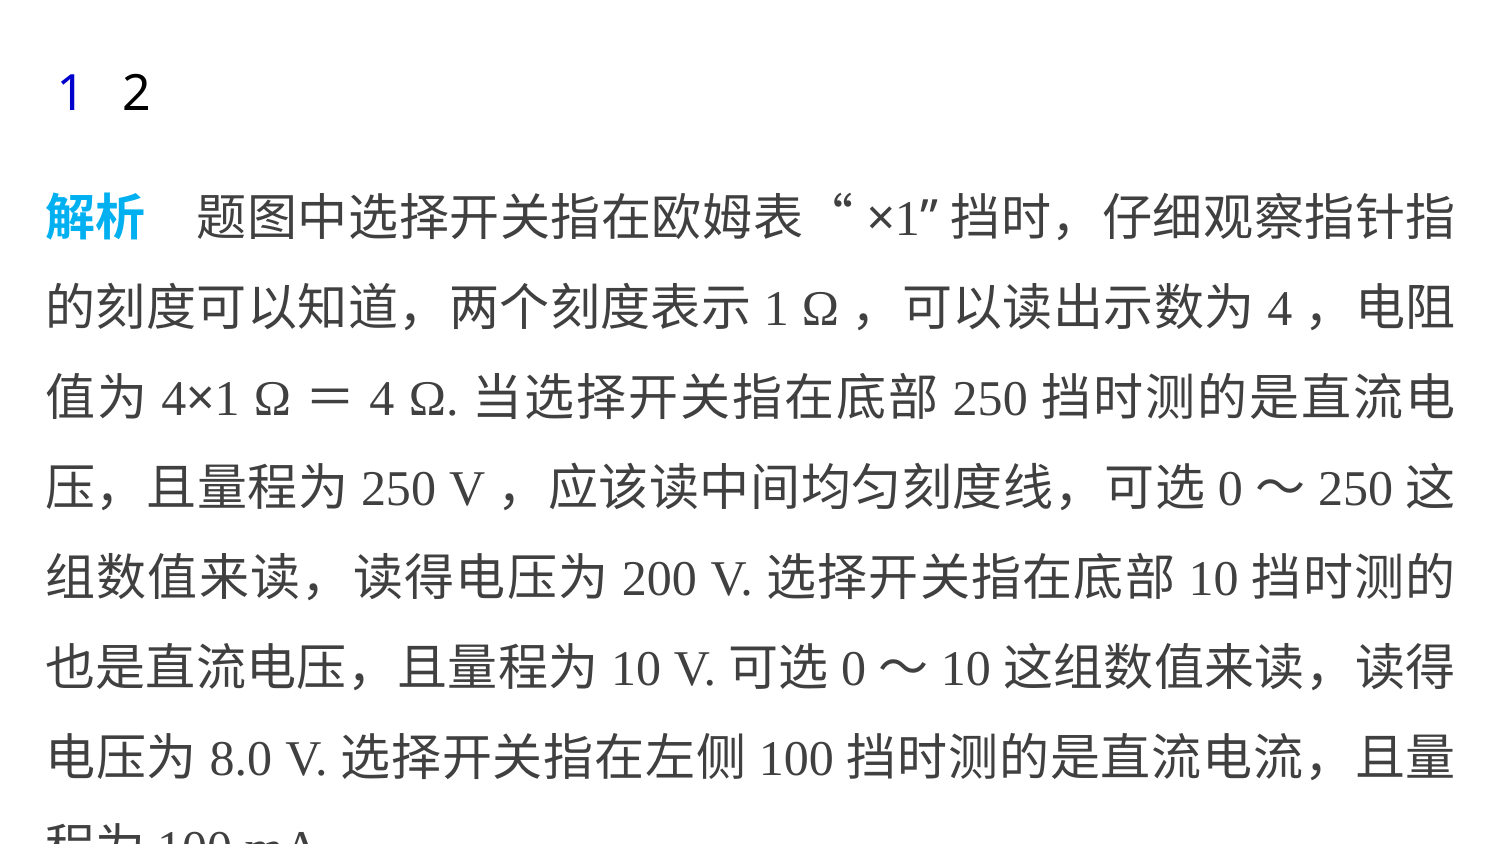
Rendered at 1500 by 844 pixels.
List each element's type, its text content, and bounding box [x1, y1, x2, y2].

text_box 1 [39, 54, 97, 127]
text_box 2 [105, 54, 162, 127]
text_box 解析 题图中选择开关指在欧姆表“×1”挡时，仔细观察指针指的刻度可以知道，两个刻度表示1 Ω，可以读出示数为4，电阻值为4×1 Ω＝4 Ω.当选择开关指在底部250挡时测的是直流电压，且量程为250 V，应该读中间均匀刻度线，可选0～250这组数值来读，读得电压为200 V.选择开关指在底部10挡时测的也是直流电压，且量程为10 V.可选0～10这组数值来读，读得电压为8.0 V.选择开关指在左侧100挡时测的是直流电流，且量程为100 mA， [30, 148, 1471, 844]
